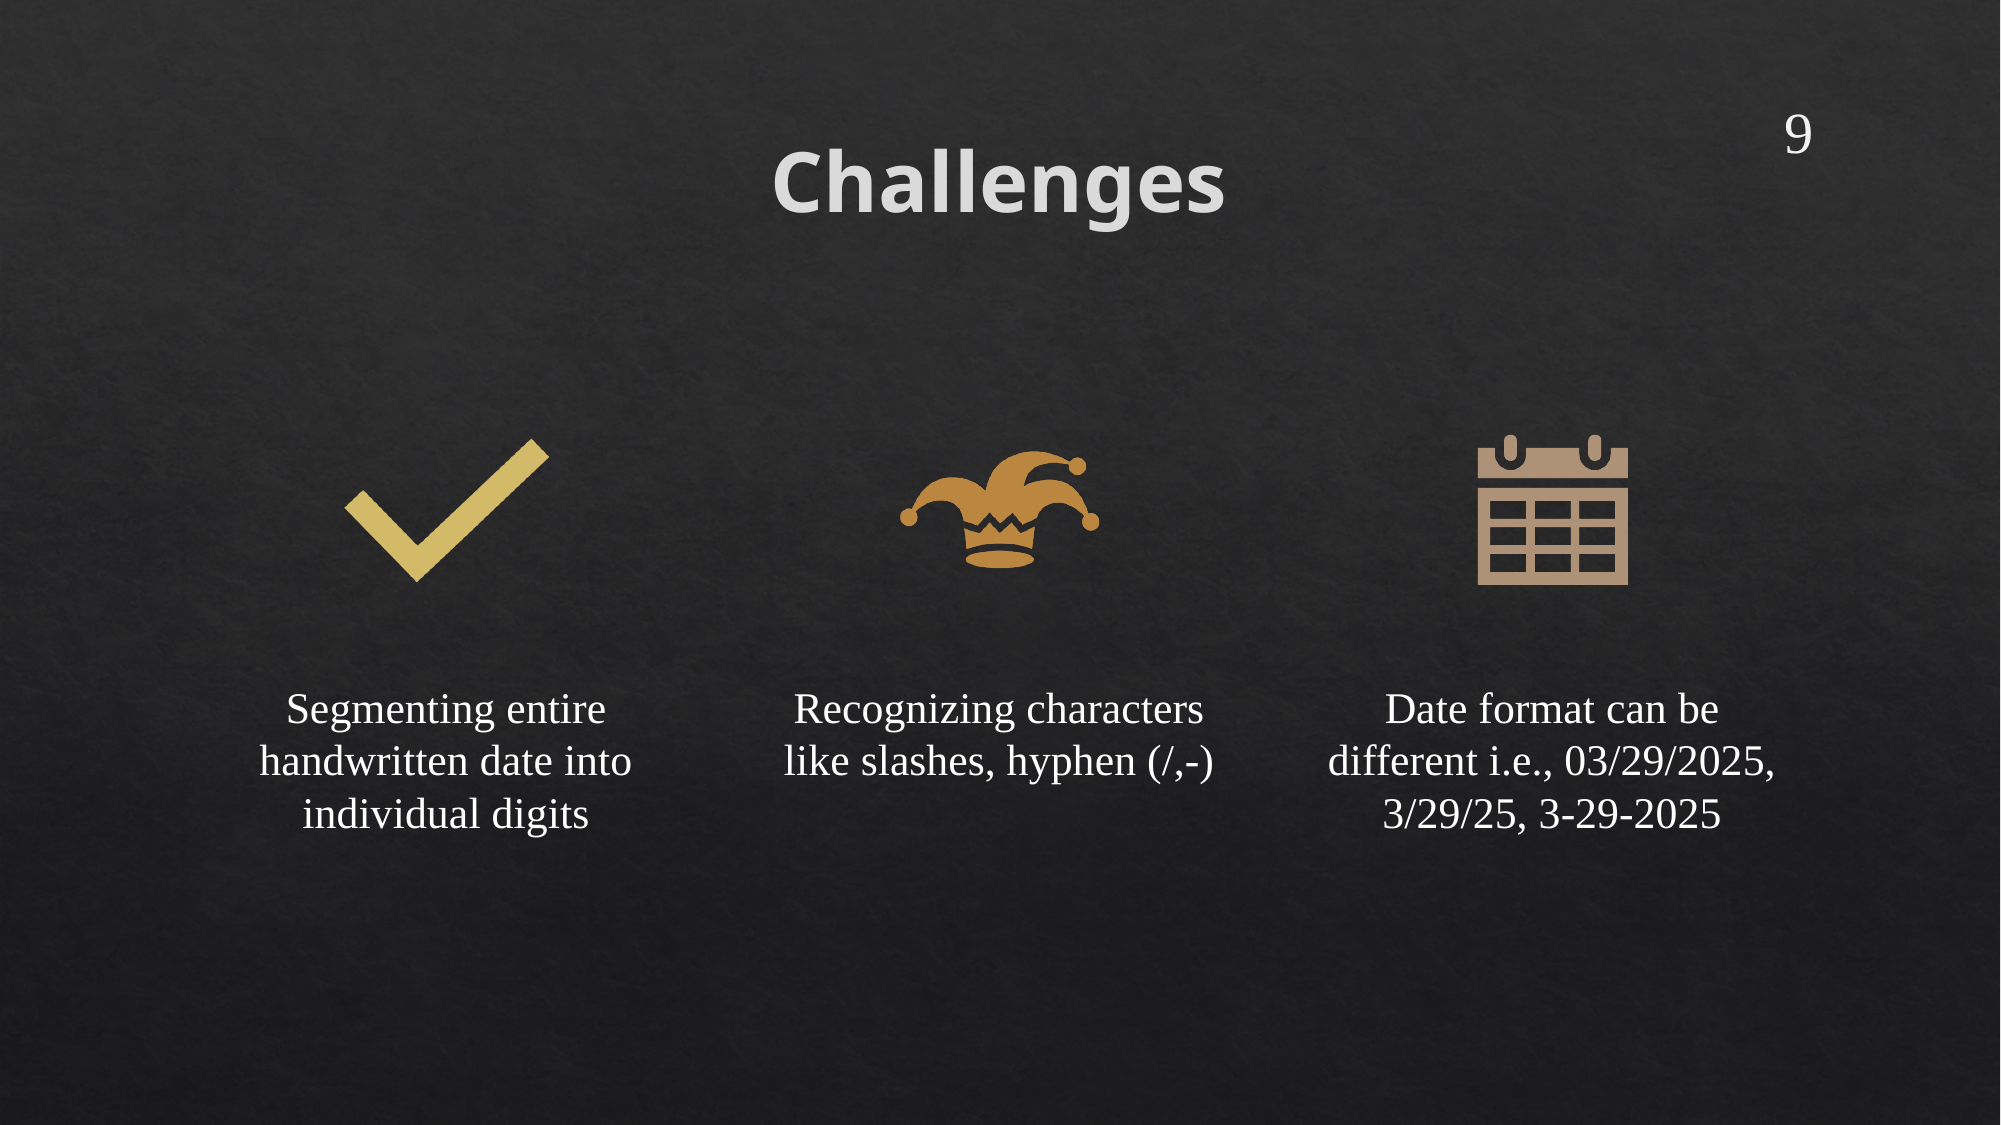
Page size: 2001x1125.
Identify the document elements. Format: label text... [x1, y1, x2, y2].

text_box Challenges [149, 99, 1849, 260]
slide_number 9 [1705, 99, 1829, 160]
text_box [149, 283, 1849, 951]
